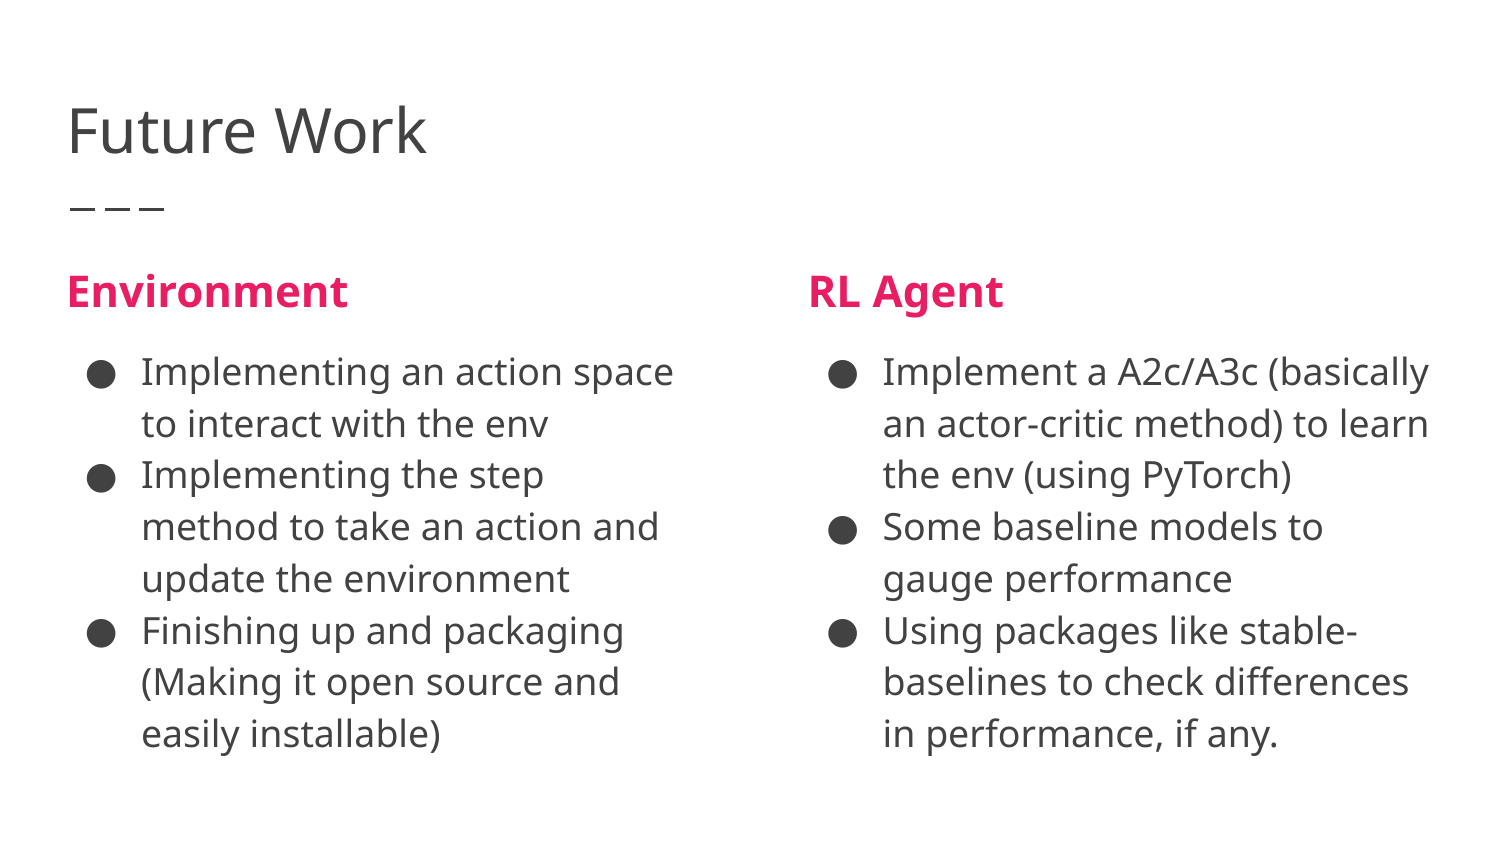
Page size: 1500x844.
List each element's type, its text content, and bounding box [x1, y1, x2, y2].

title Future Work [51, 61, 1449, 182]
list Environment Implementing an action space to interact with the env Implementing the step method to take an action and update the environment Finishing up and packaging (Making it open source and easily installable) [51, 240, 708, 771]
list RL Agent Implement a A2c/A3c (basically an actor-critic method) to learn the env (using PyTorch) Some baseline models to gauge performance Using packages like stable-baselines to check differences in performance, if any. [792, 240, 1449, 771]
